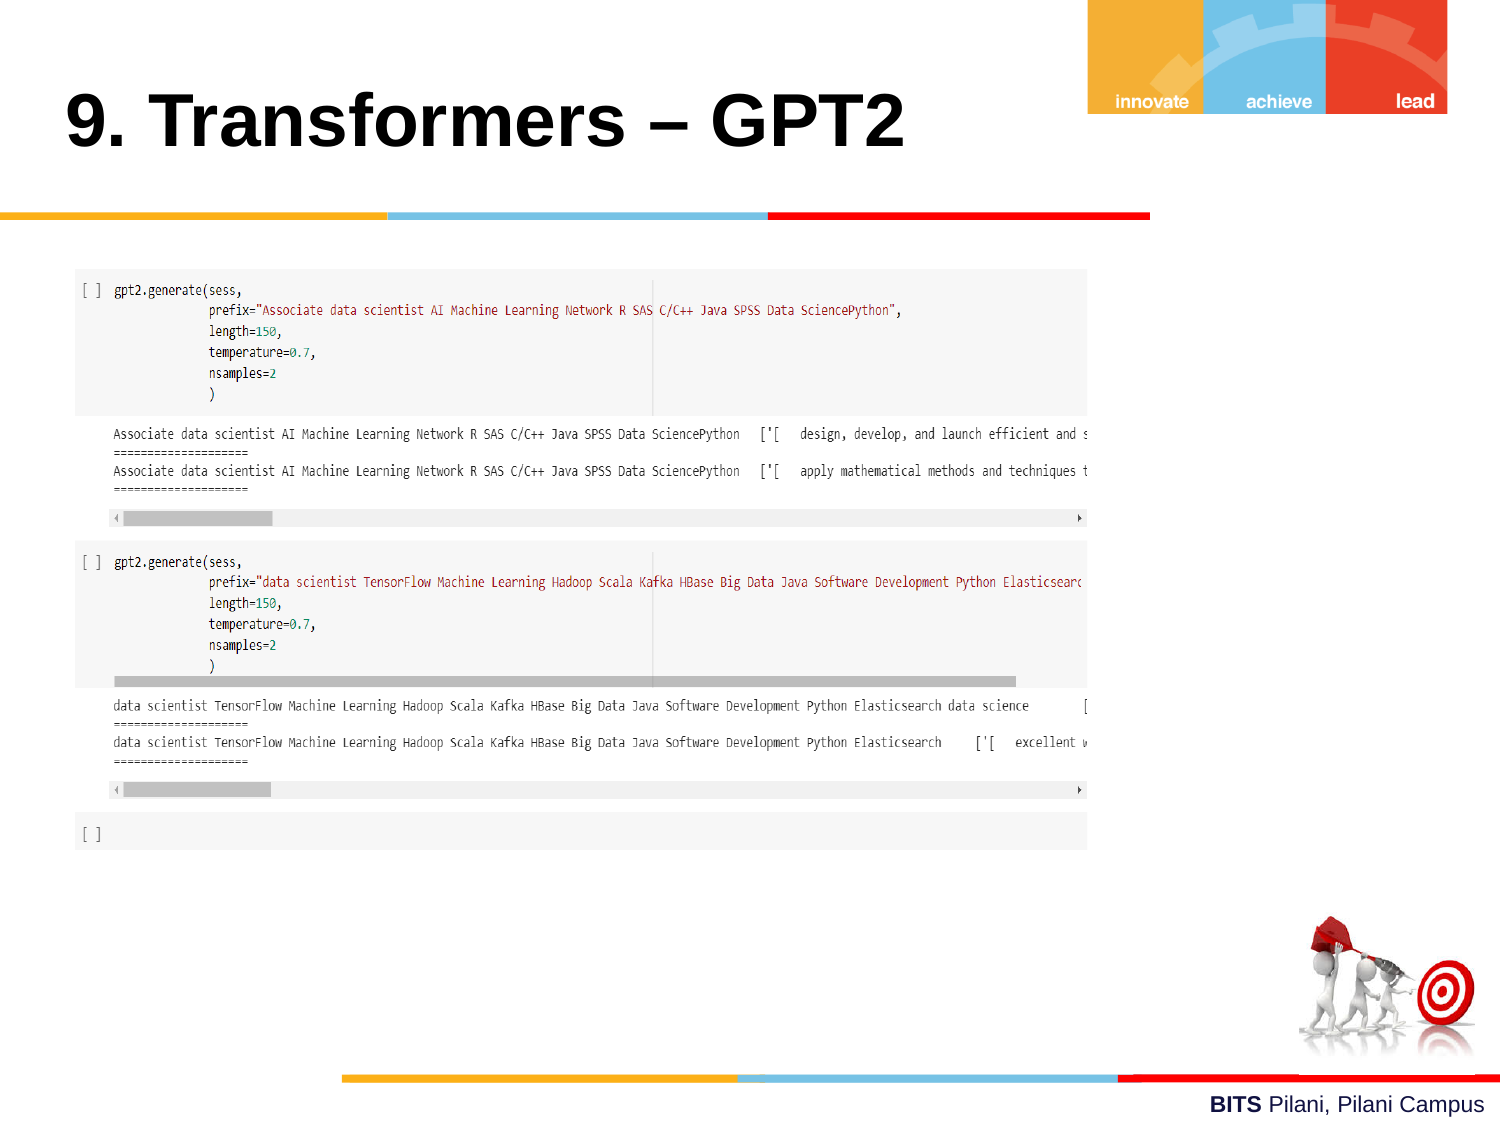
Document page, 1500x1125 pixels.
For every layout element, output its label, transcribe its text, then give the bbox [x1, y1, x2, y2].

picture [74, 249, 1088, 851]
picture [1087, 0, 1448, 114]
list 9. Transformers – GPT2 [50, 22, 1088, 211]
picture [1299, 899, 1476, 1076]
